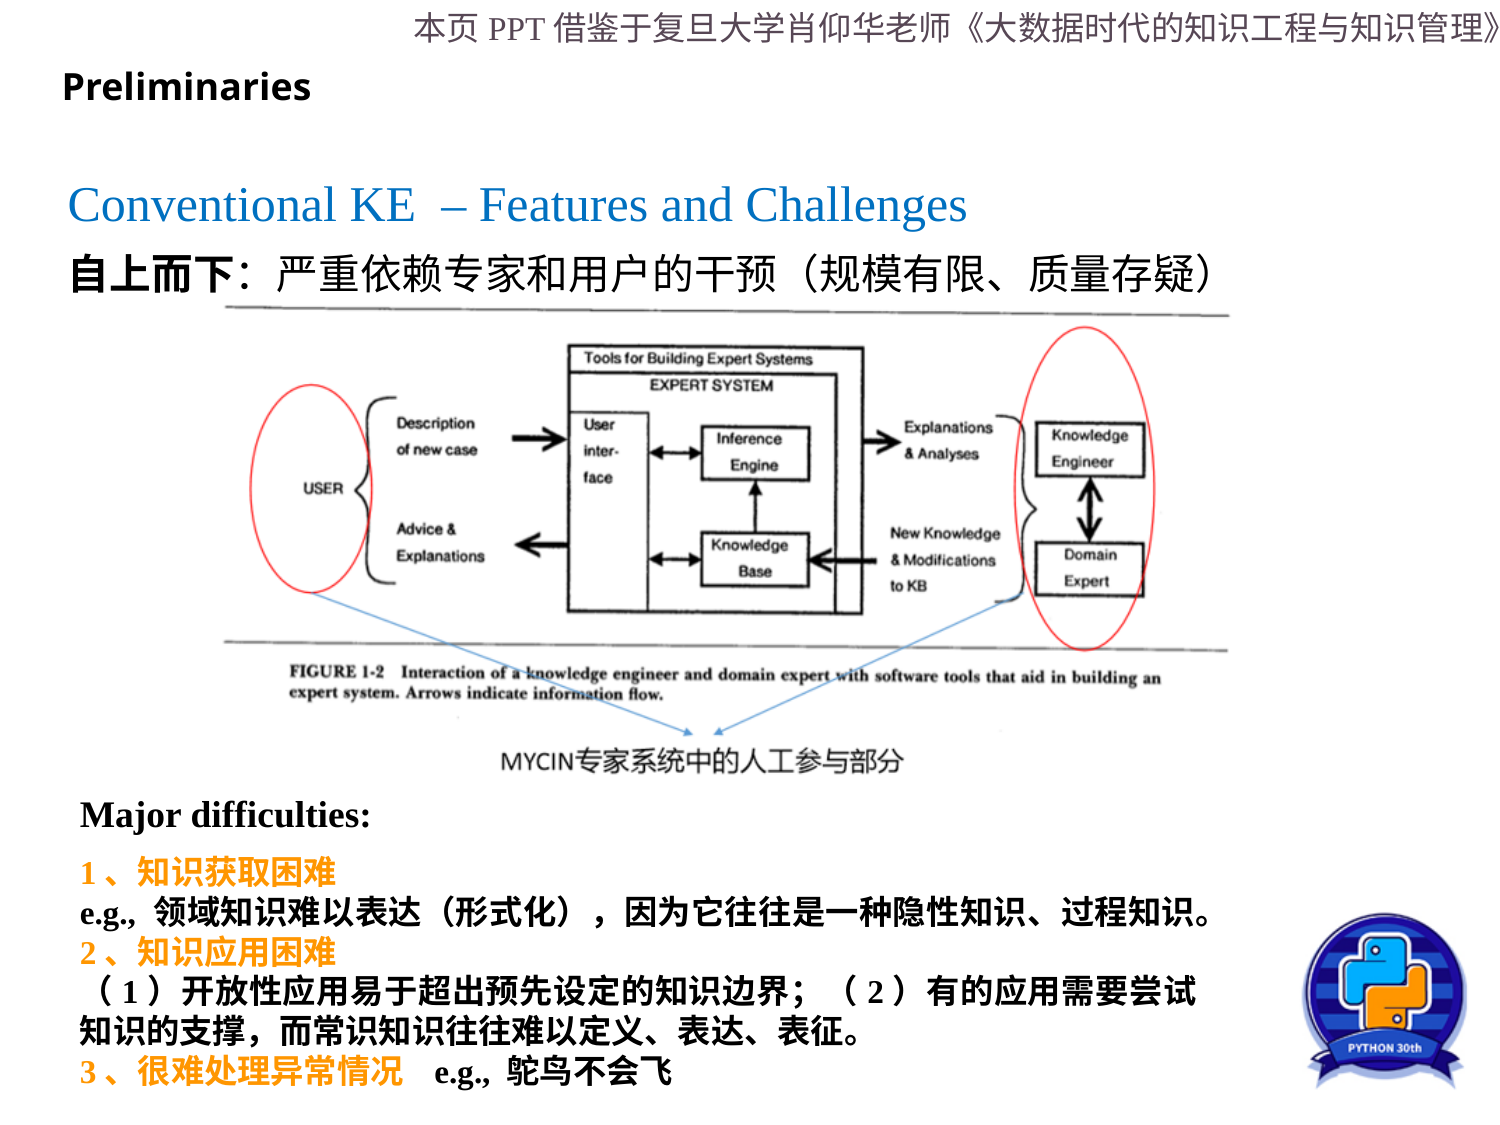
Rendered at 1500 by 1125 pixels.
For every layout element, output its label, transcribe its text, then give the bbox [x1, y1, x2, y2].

text_box Conventional KE – Features and Challenges [53, 164, 1493, 239]
picture [212, 296, 1240, 787]
text_box 1、知识获取困难 e.g., 领域知识难以表达（形式化），因为它往往是一种隐性知识、过程知识。 2、知识应用困难 （1）开放性应用易于超出预先设定的知识边界；（2）有的应用需要尝试知识的支撑，而常识知识往往难以定义、表达、表征。 3、很难处理异常情况 e.g., 鸵鸟不会飞 [65, 843, 1212, 1098]
text_box Preliminaries [46, 55, 327, 116]
text_box 本页PPT借鉴于复旦大学肖仰华老师《大数据时代的知识工程与知识管理》 [203, 0, 1500, 55]
text_box 自上而下：严重依赖专家和用户的干预（规模有限、质量存疑） [53, 239, 1436, 305]
text_box Major difficulties: [65, 782, 702, 843]
picture [1299, 908, 1470, 1091]
